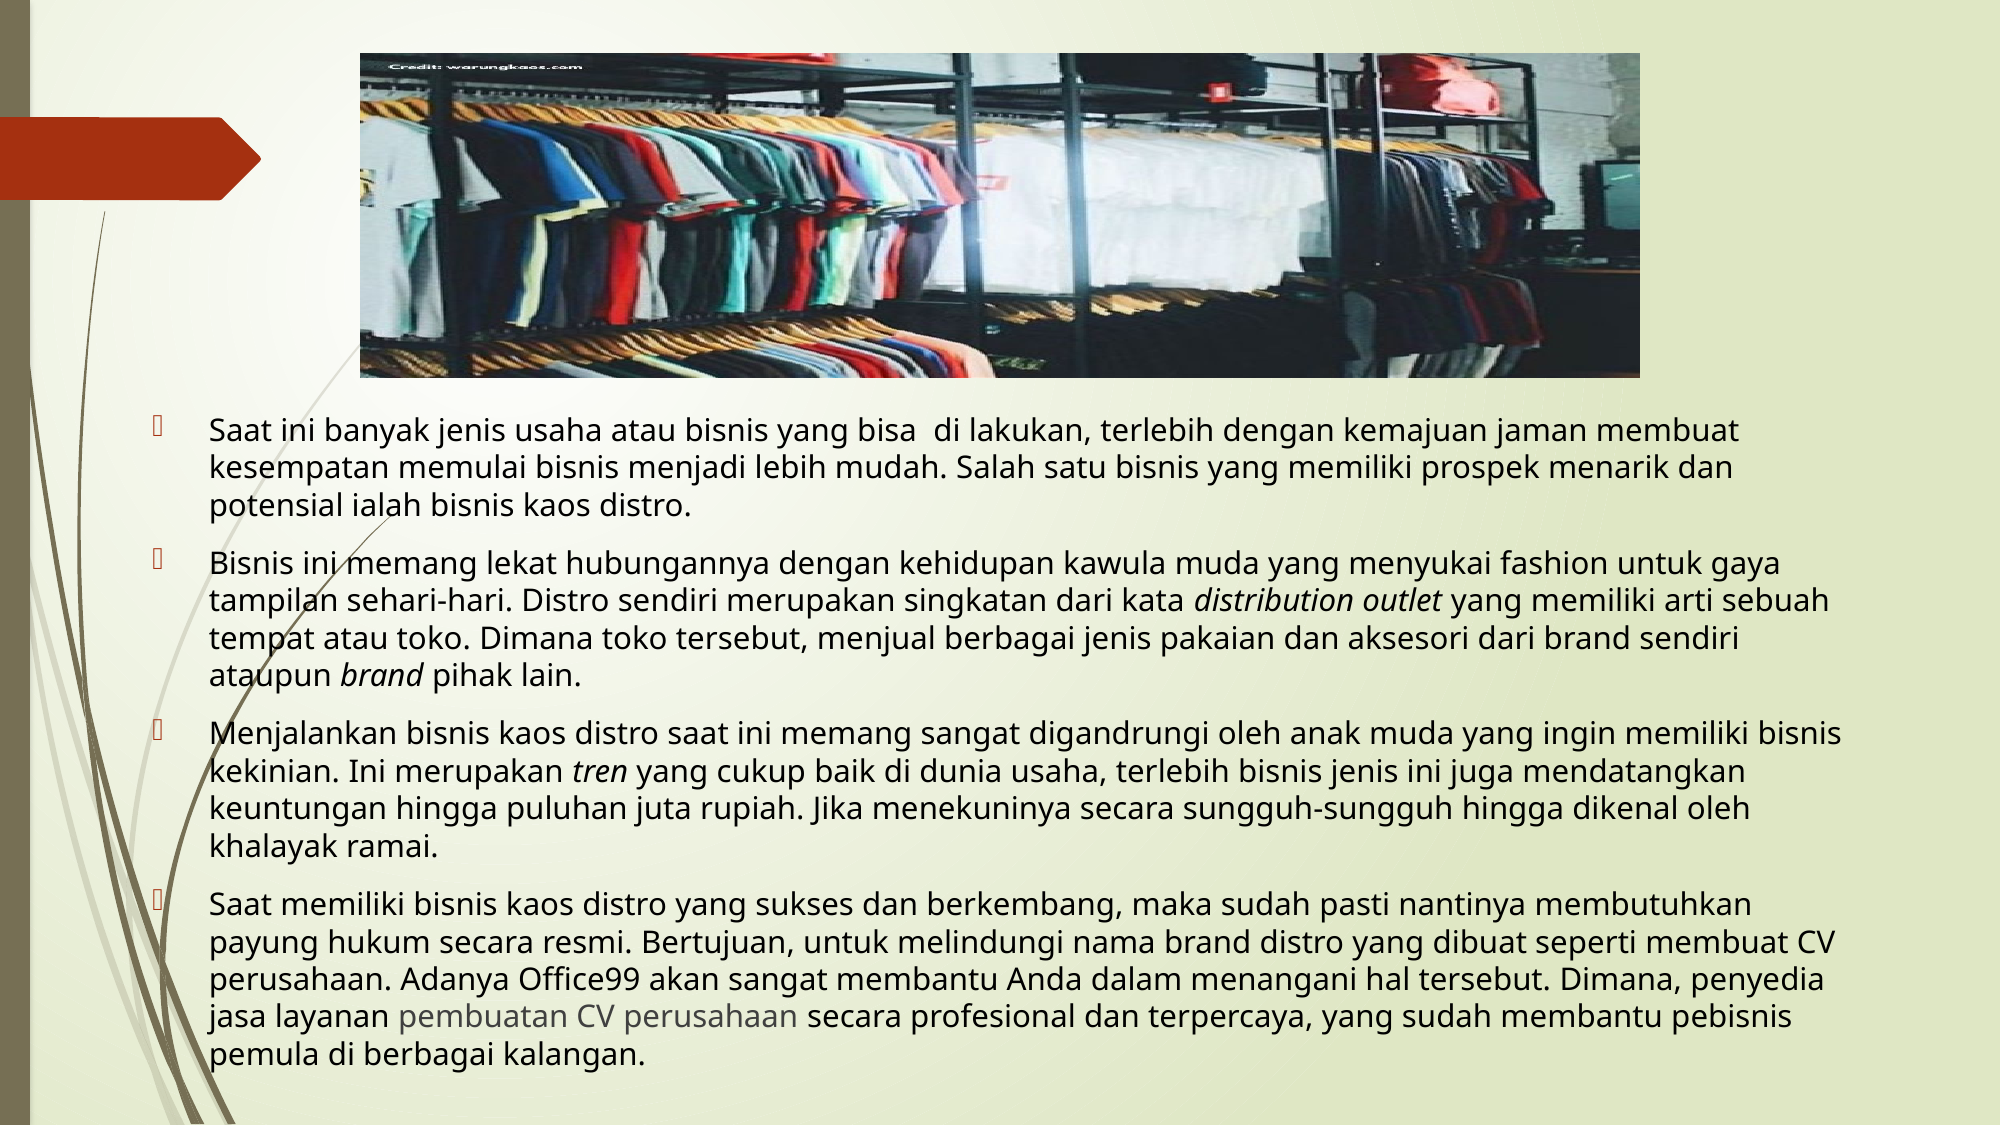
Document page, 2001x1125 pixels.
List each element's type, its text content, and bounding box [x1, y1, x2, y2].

picture [360, 52, 1640, 378]
list Saat ini banyak jenis usaha atau bisnis yang bisa di lakukan, terlebih dengan kemajuan jaman membuat kesempatan memulai bisnis menjadi lebih mudah. Salah satu bisnis yang memiliki prospek menarik dan potensial ialah bisnis kaos distro. Bisnis ini memang lekat hubungannya dengan kehidupan kawula muda yang menyukai fashion untuk gaya tampilan sehari-hari. Distro sendiri merupakan singkatan dari kata distribution outlet yang memiliki arti sebuah tempat atau toko. Dimana toko tersebut, menjual berbagai jenis pakaian dan aksesori dari brand sendiri ataupun brand pihak lain. Menjalankan bisnis kaos distro saat ini memang sangat digandrungi oleh anak muda yang ingin memiliki bisnis kekinian. Ini merupakan tren yang cukup baik di dunia usaha, terlebih bisnis jenis ini juga mendatangkan keuntungan hingga puluhan juta rupiah. Jika menekuninya secara sungguh-sungguh hingga dikenal oleh khalayak ramai. Saat memiliki bisnis kaos distro yang sukses dan berkembang, maka sudah pasti nantinya membutuhkan payung hukum secara resmi. Bertujuan, untuk melindungi nama brand distro yang dibuat seperti membuat CV perusahaan. Adanya Office99 akan sangat membantu Anda dalam menangani hal tersebut. Dimana, penyedia jasa layanan pembuatan CV perusahaan secara profesional dan terpercaya, yang sudah membantu pebisnis pemula di berbagai kalangan. [137, 402, 1863, 1082]
